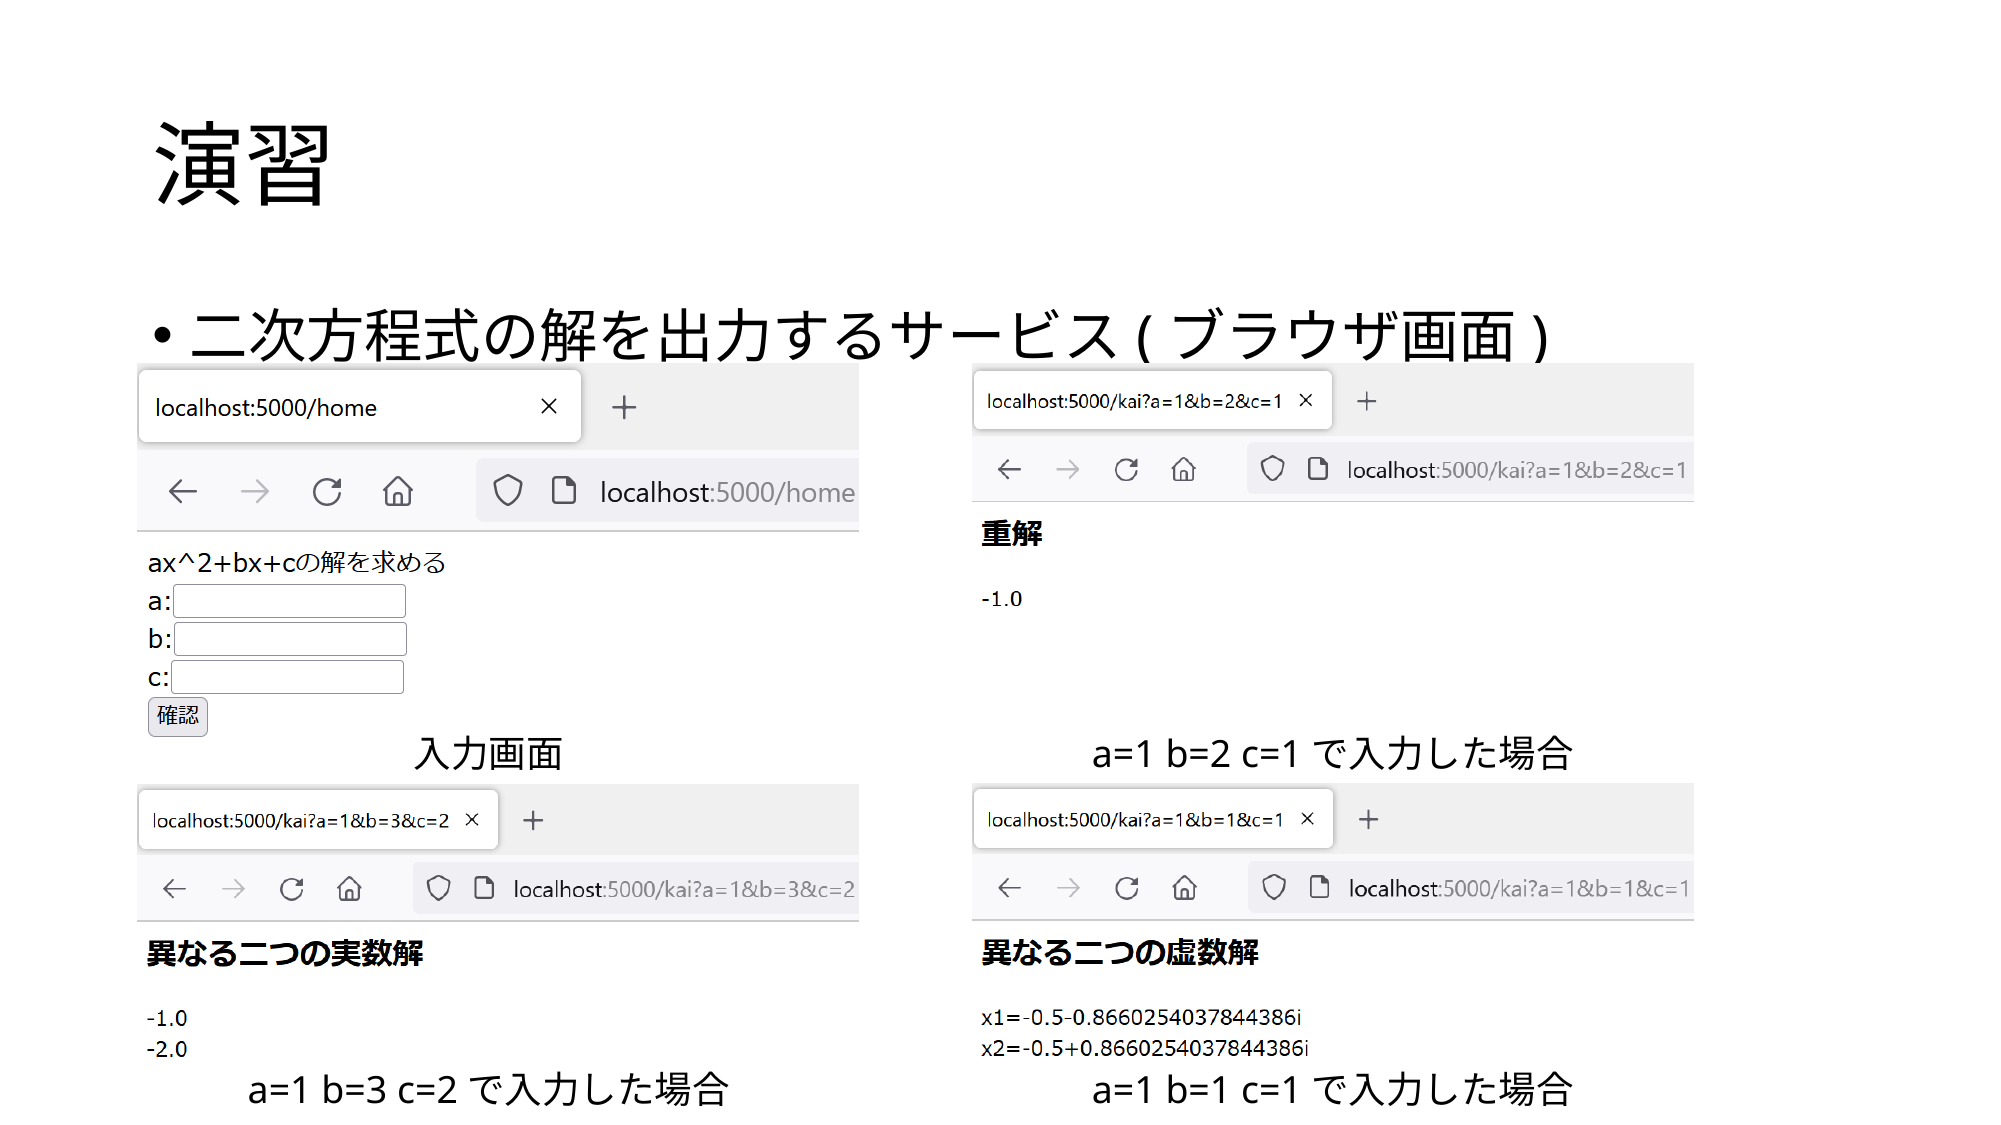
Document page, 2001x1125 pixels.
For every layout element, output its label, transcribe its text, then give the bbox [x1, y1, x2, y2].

text_box a=1 b=1 c=1で入力した場合 [1077, 1066, 1589, 1119]
picture [972, 363, 1694, 619]
text_box a=1 b=2 c=1で入力した場合 [1077, 722, 1589, 783]
picture [137, 784, 859, 1066]
text_box a=1 b=3 c=2で入力した場合 [232, 1066, 745, 1119]
list 二次方程式の解を出力するサービス(ブラウザ画面) [137, 299, 1863, 1014]
picture [972, 783, 1694, 1066]
picture [137, 363, 859, 738]
text_box 入力画面 [398, 738, 579, 783]
title 演習 [137, 59, 1863, 278]
